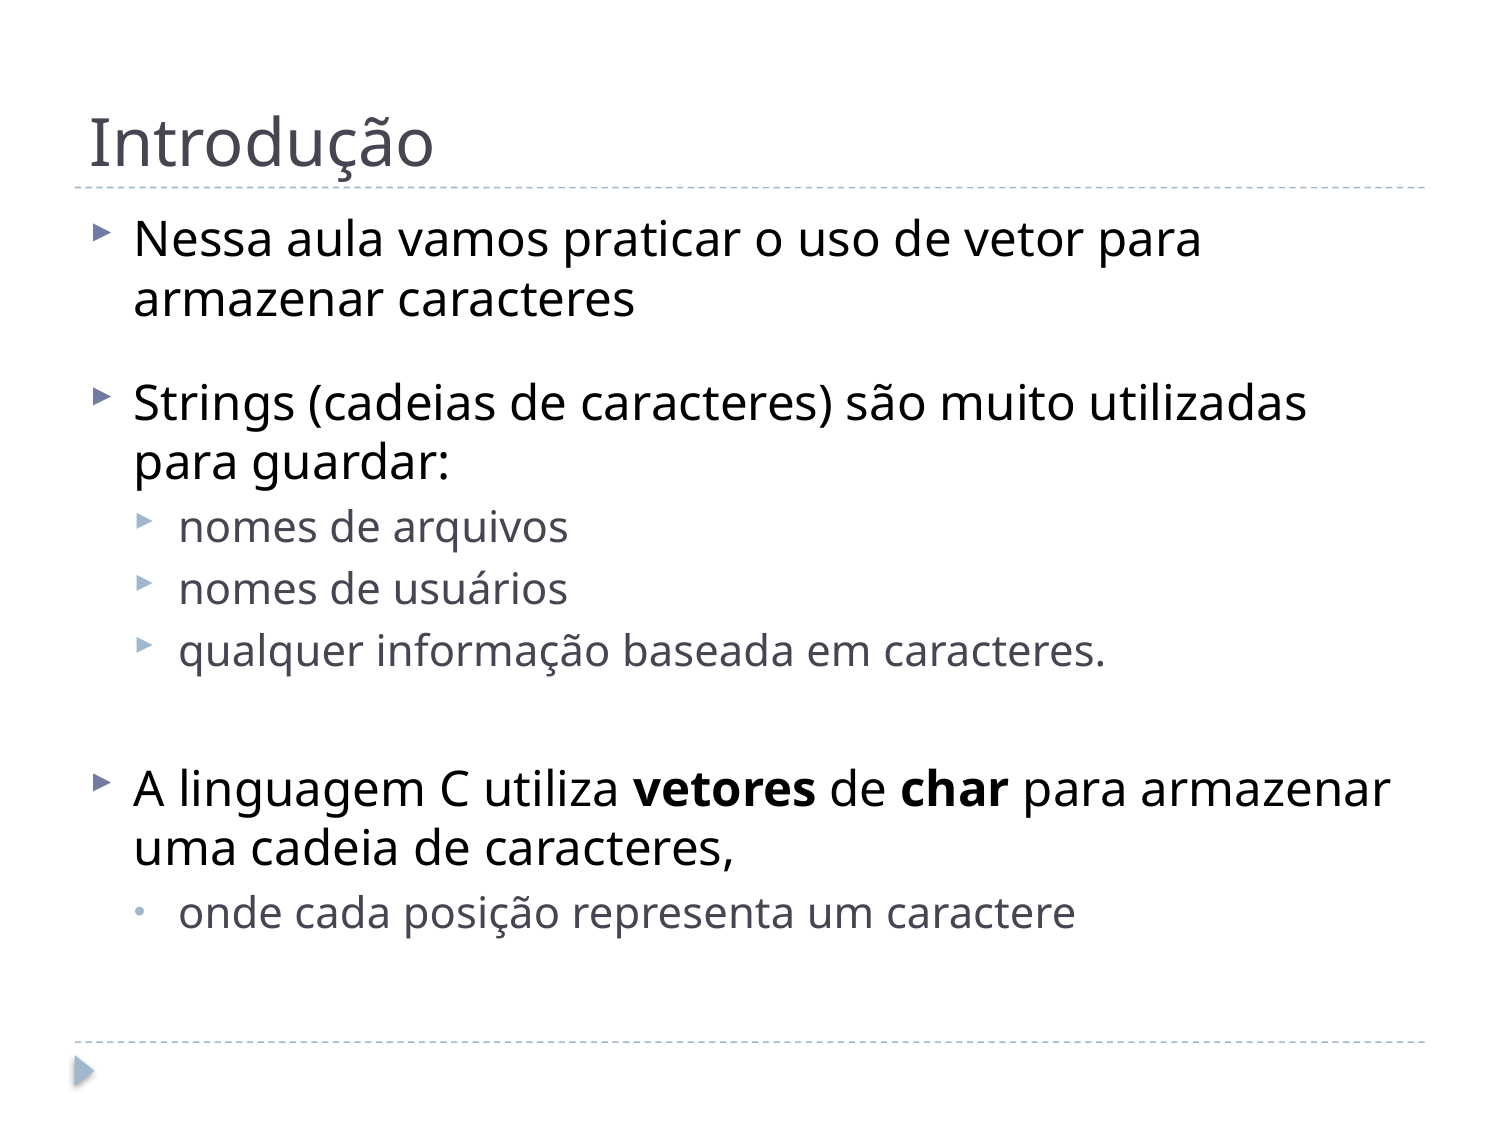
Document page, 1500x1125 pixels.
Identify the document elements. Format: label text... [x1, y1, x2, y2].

title Introdução [75, 24, 1425, 188]
list Nessa aula vamos praticar o uso de vetor para armazenar caracteres Strings (cadeias de caracteres) são muito utilizadas para guardar: nomes de arquivos nomes de usuários qualquer informação baseada em caracteres. A linguagem C utiliza vetores de char para armazenar uma cadeia de caracteres, onde cada posição representa um caractere [75, 200, 1425, 953]
